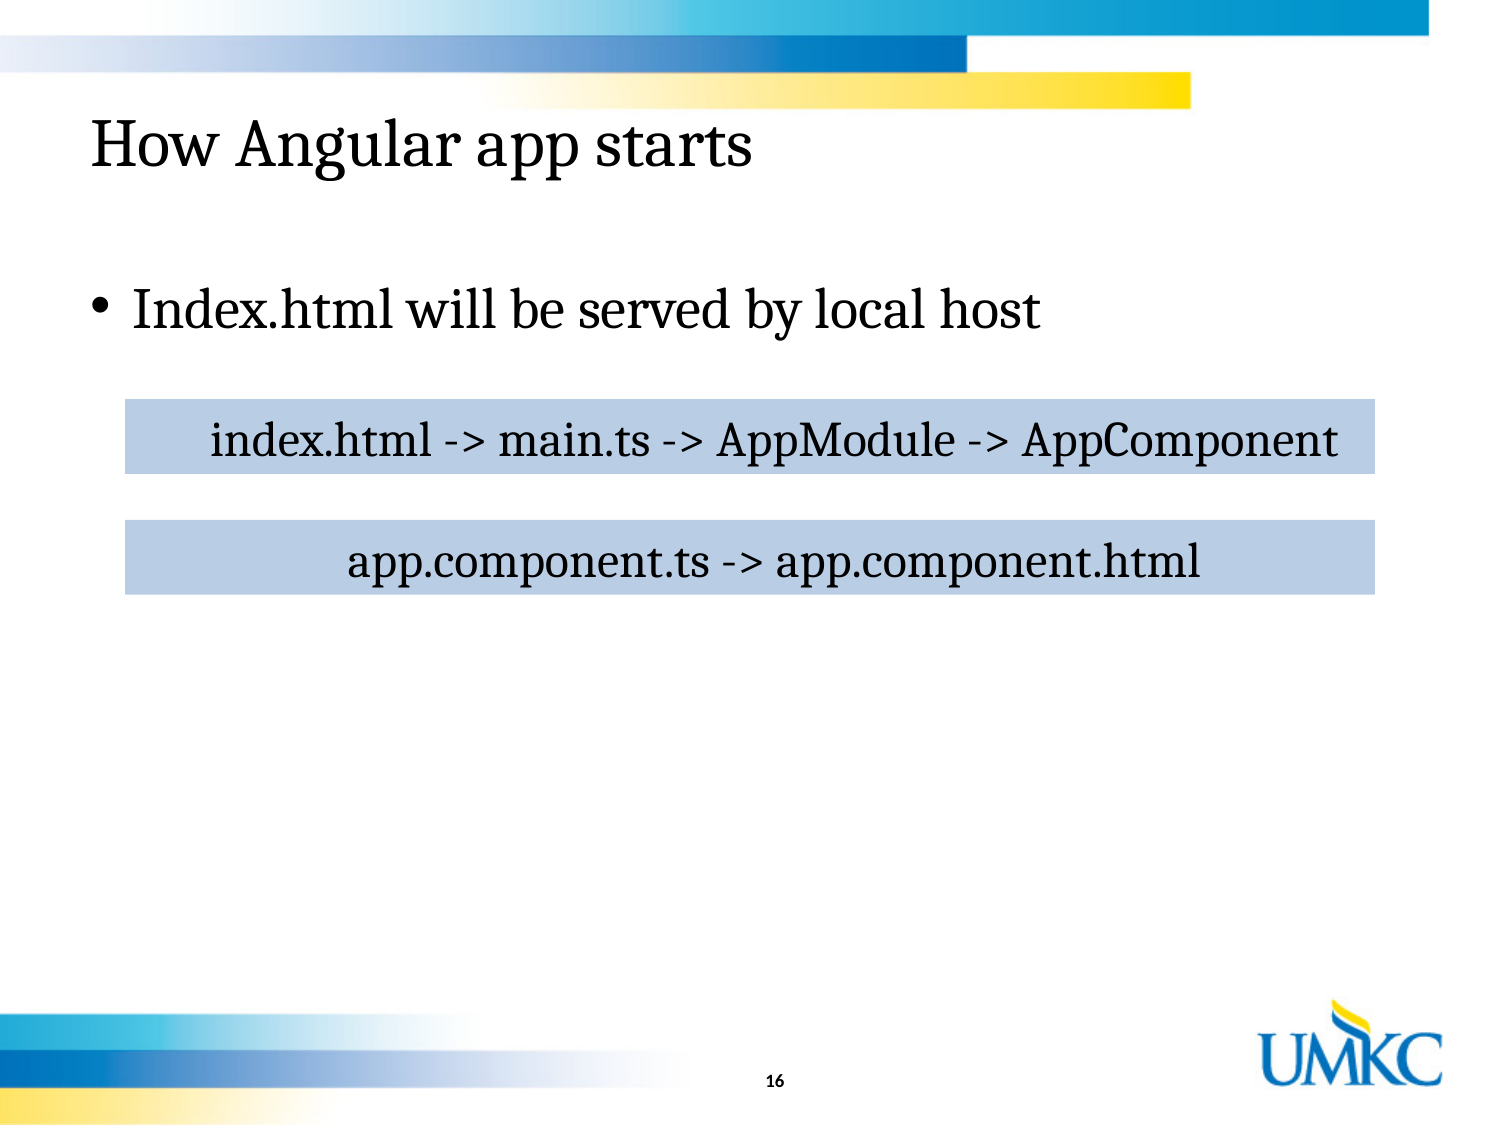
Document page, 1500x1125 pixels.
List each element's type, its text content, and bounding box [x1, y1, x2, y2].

list Index.html will be served by local host [75, 262, 1425, 1005]
picture [0, 0, 1500, 1125]
title How Angular app starts [75, 45, 1425, 233]
slide_number 16 [600, 1050, 950, 1110]
text_box index.html -> main.ts -> AppModule -> AppComponent [125, 399, 1375, 474]
text_box app.component.ts -> app.component.html [125, 519, 1375, 595]
